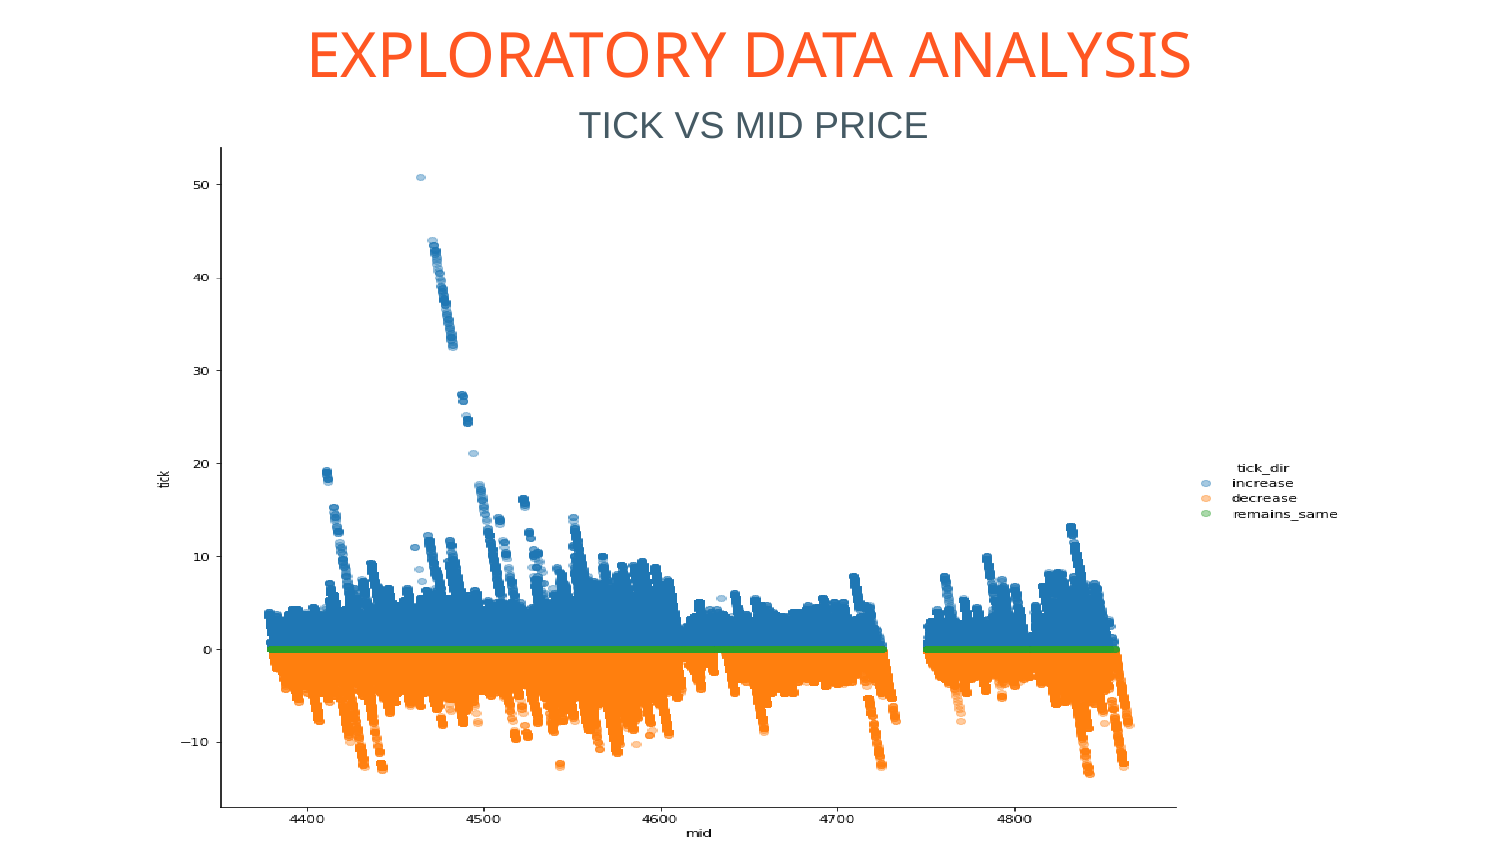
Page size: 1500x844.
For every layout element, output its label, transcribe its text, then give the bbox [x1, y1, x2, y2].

picture [148, 137, 1351, 844]
text_box TICK VS MID PRICE [207, 85, 1301, 136]
title EXPLORATORY DATA ANALYSIS [51, 0, 1449, 94]
